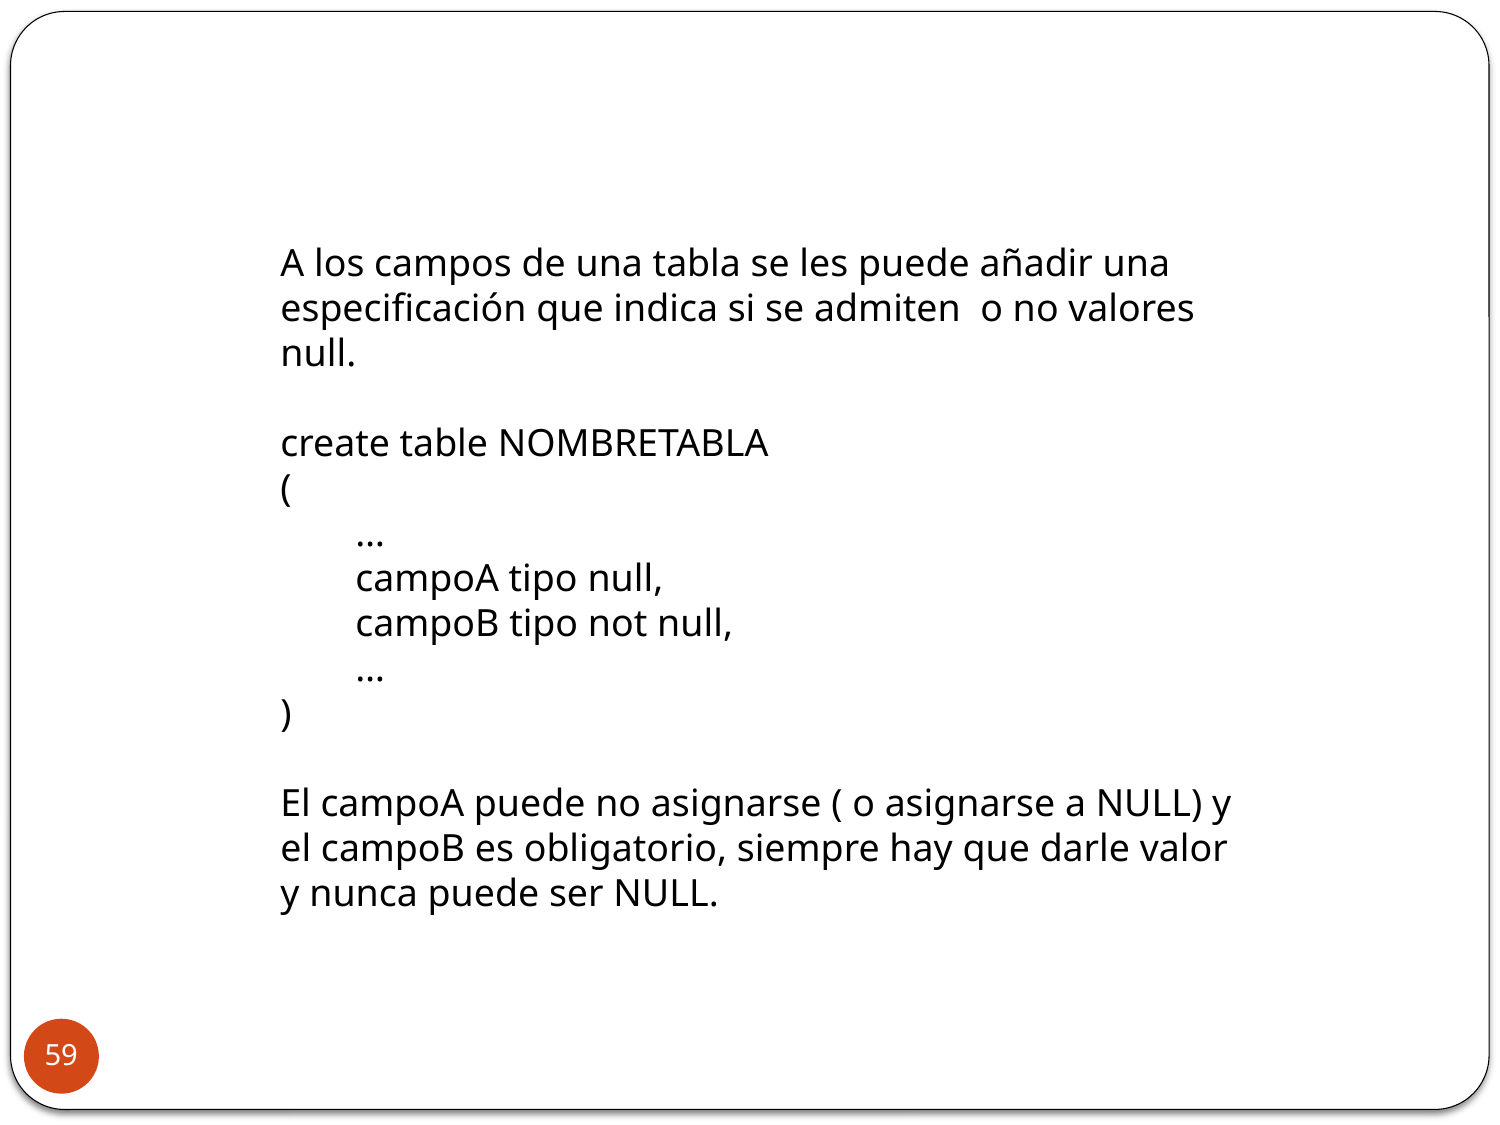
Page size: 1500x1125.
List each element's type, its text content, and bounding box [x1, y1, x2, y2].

slide_number 59 [23, 1018, 99, 1094]
text_box A los campos de una tabla se les puede añadir una especificación que indica si se admiten o no valores null. create table NOMBRETABLA ( … campoA tipo null, campoB tipo not null, … ) El campoA puede no asignarse ( o asignarse a NULL) y el campoB es obligatorio, siempre hay que darle valor y nunca puede ser NULL. [265, 231, 1270, 922]
